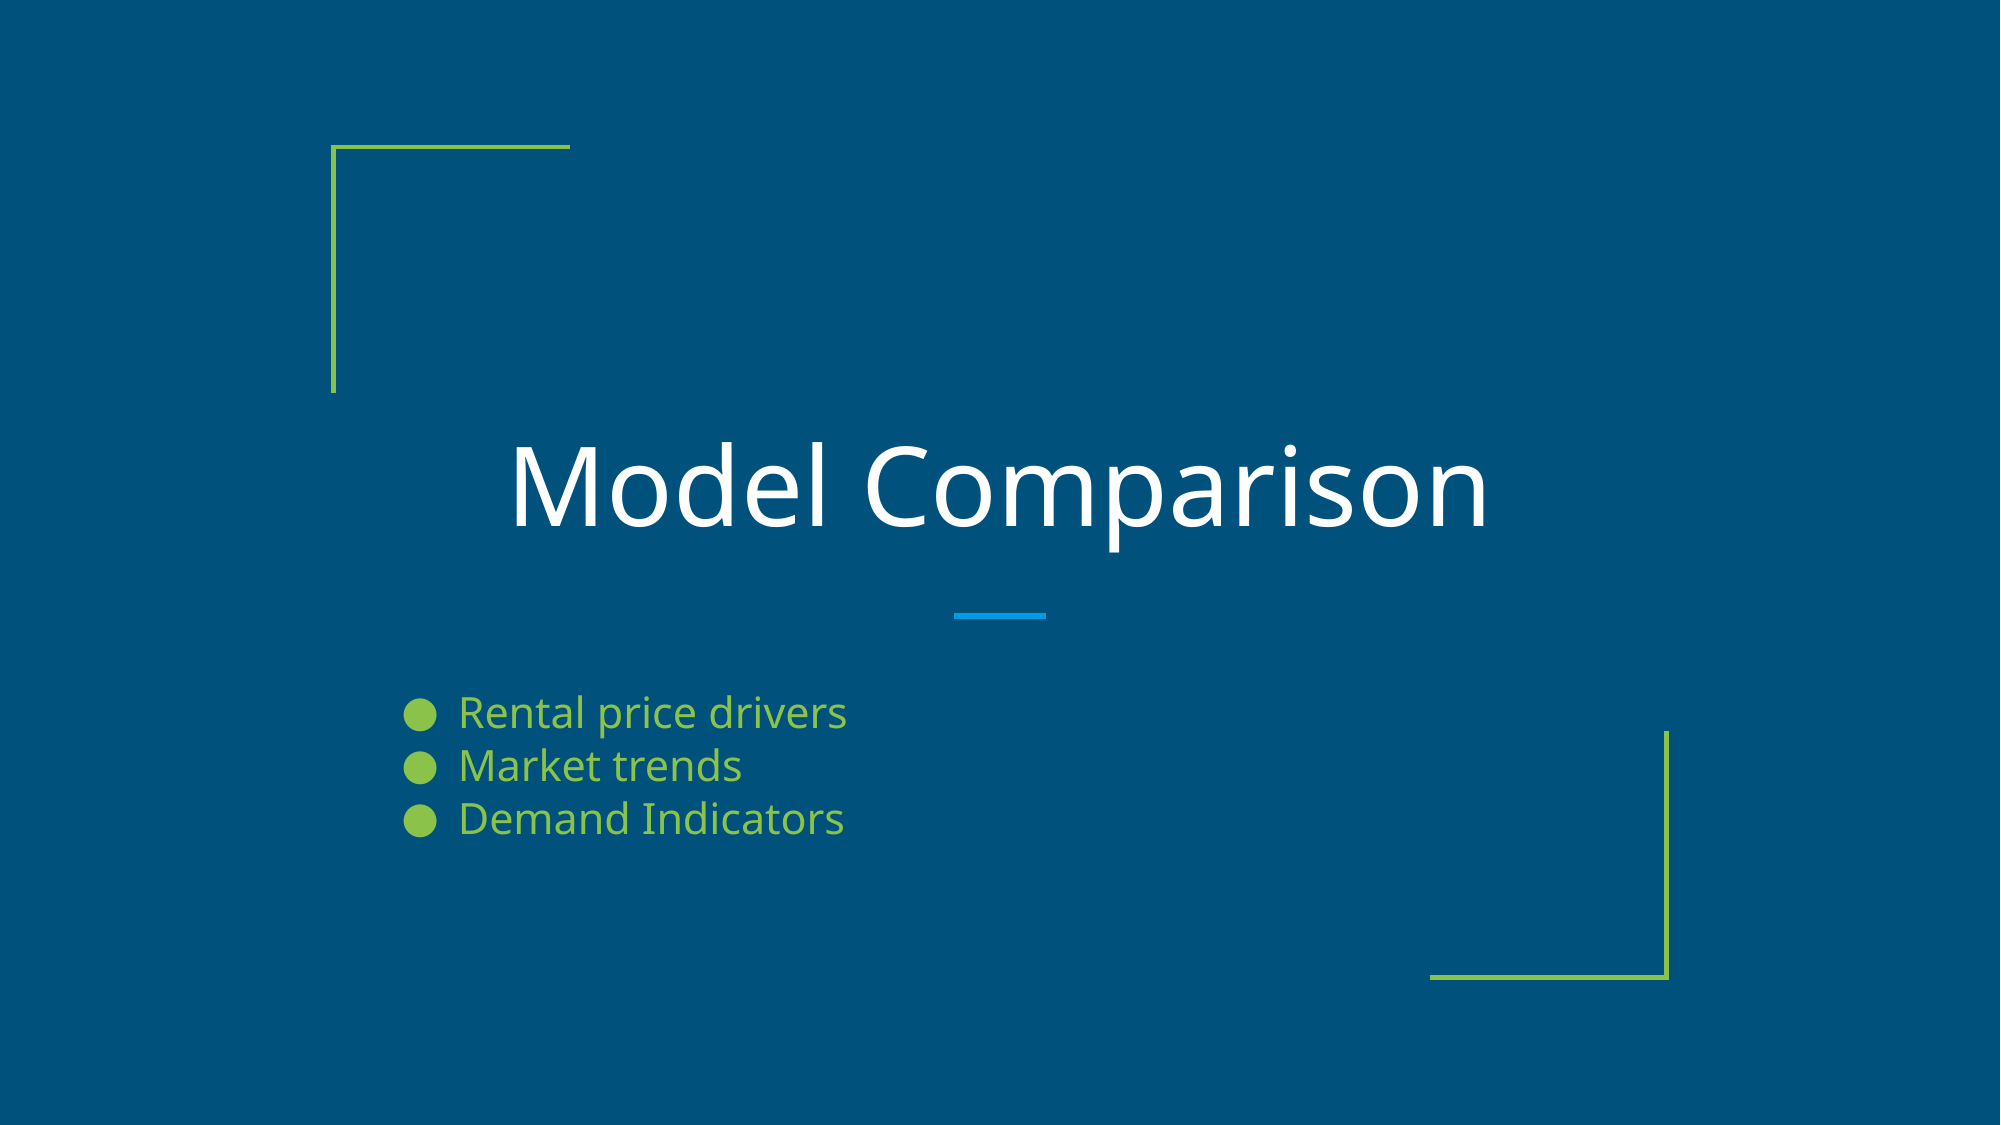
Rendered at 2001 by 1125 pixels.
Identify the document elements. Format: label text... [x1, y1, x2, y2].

text_box [378, 84, 1942, 568]
title Model Comparison [367, 260, 1633, 579]
subtitle Rental price drivers Market trends Demand Indicators [367, 666, 1633, 866]
